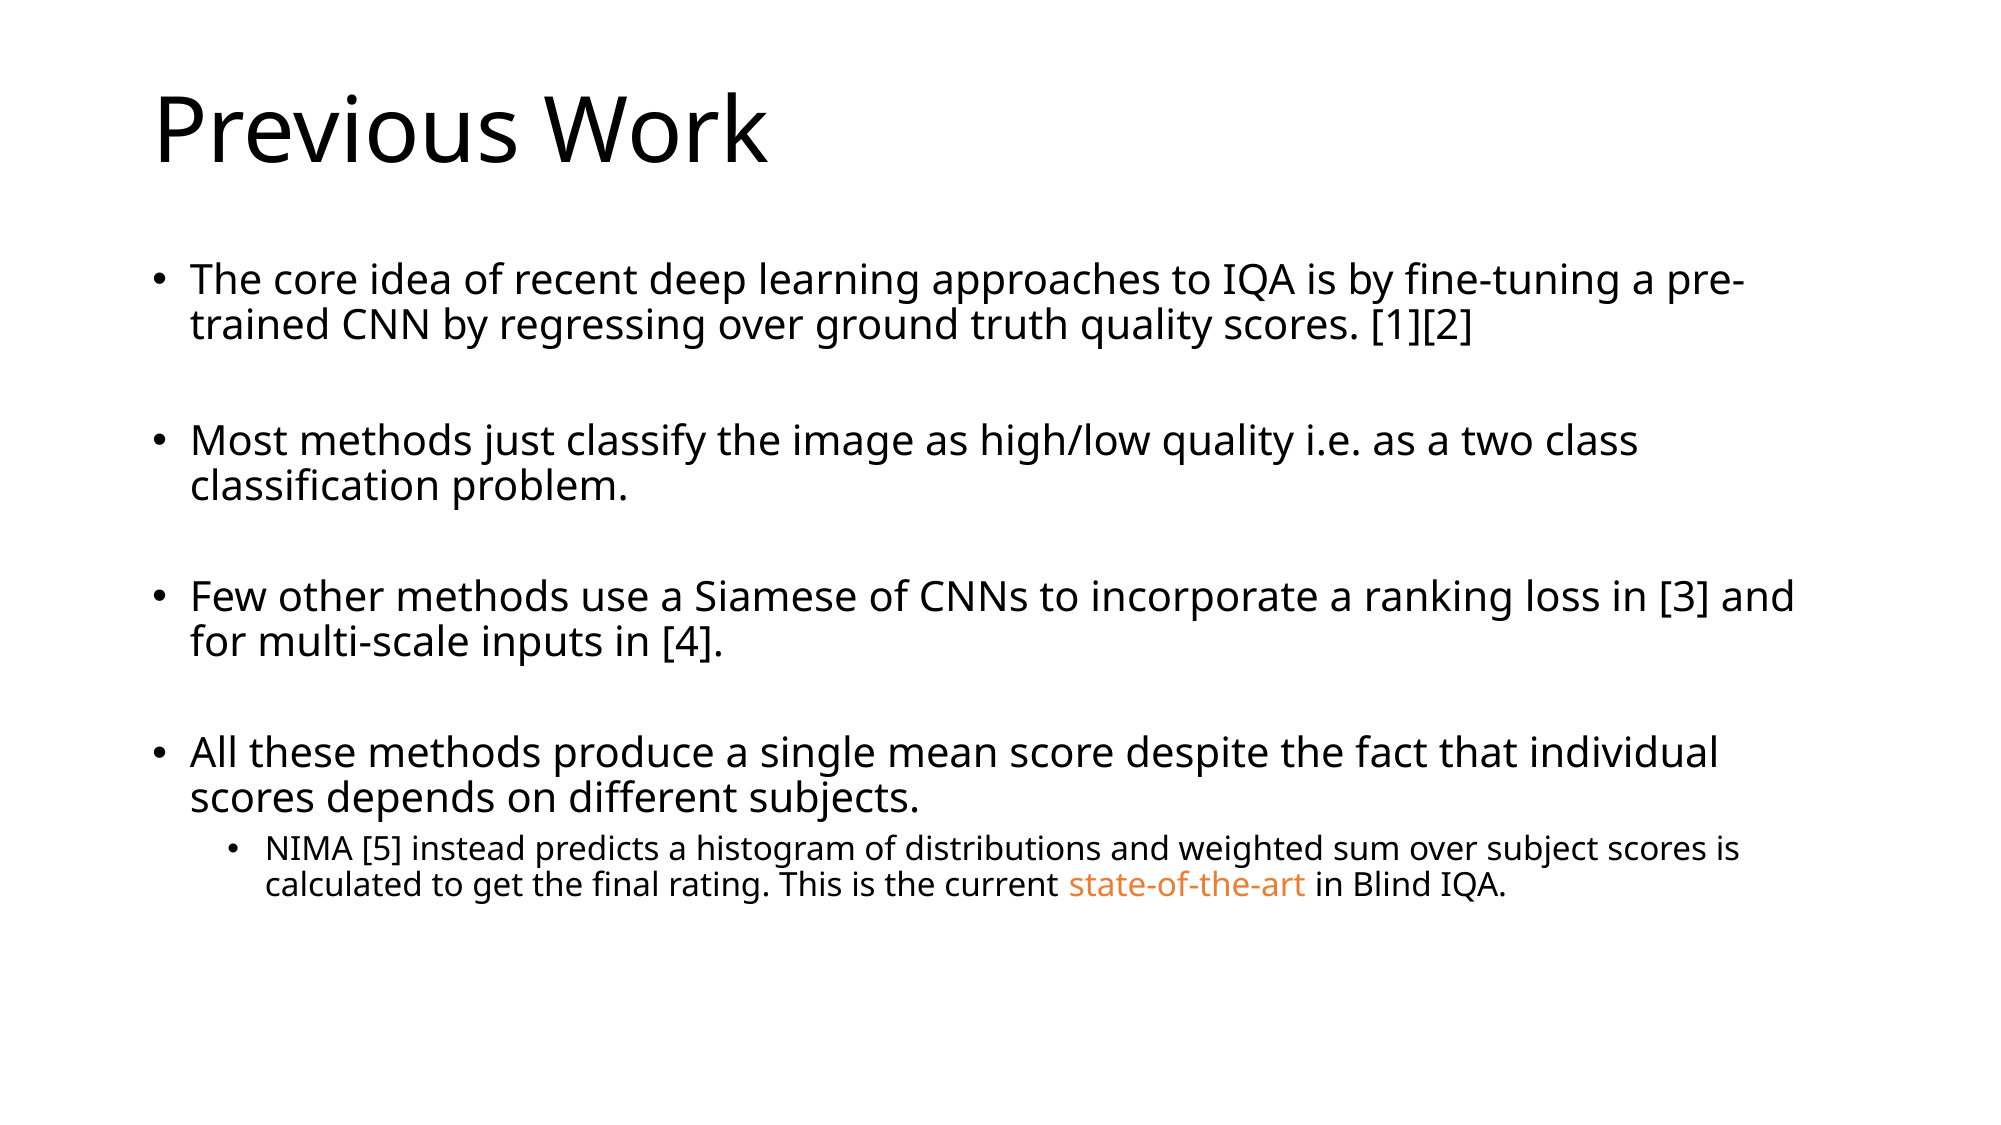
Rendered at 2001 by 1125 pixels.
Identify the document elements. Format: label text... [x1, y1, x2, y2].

title Previous Work [137, 59, 1863, 207]
list The core idea of recent deep learning approaches to IQA is by fine-tuning a pre-trained CNN by regressing over ground truth quality scores. [1][2] Most methods just classify the image as high/low quality i.e. as a two class classification problem. Few other methods use a Siamese of CNNs to incorporate a ranking loss in [3] and for multi-scale inputs in [4]. All these methods produce a single mean score despite the fact that individual scores depends on different subjects. NIMA [5] instead predicts a histogram of distributions and weighted sum over subject scores is calculated to get the final rating. This is the current state-of-the-art in Blind IQA. [137, 251, 1863, 933]
